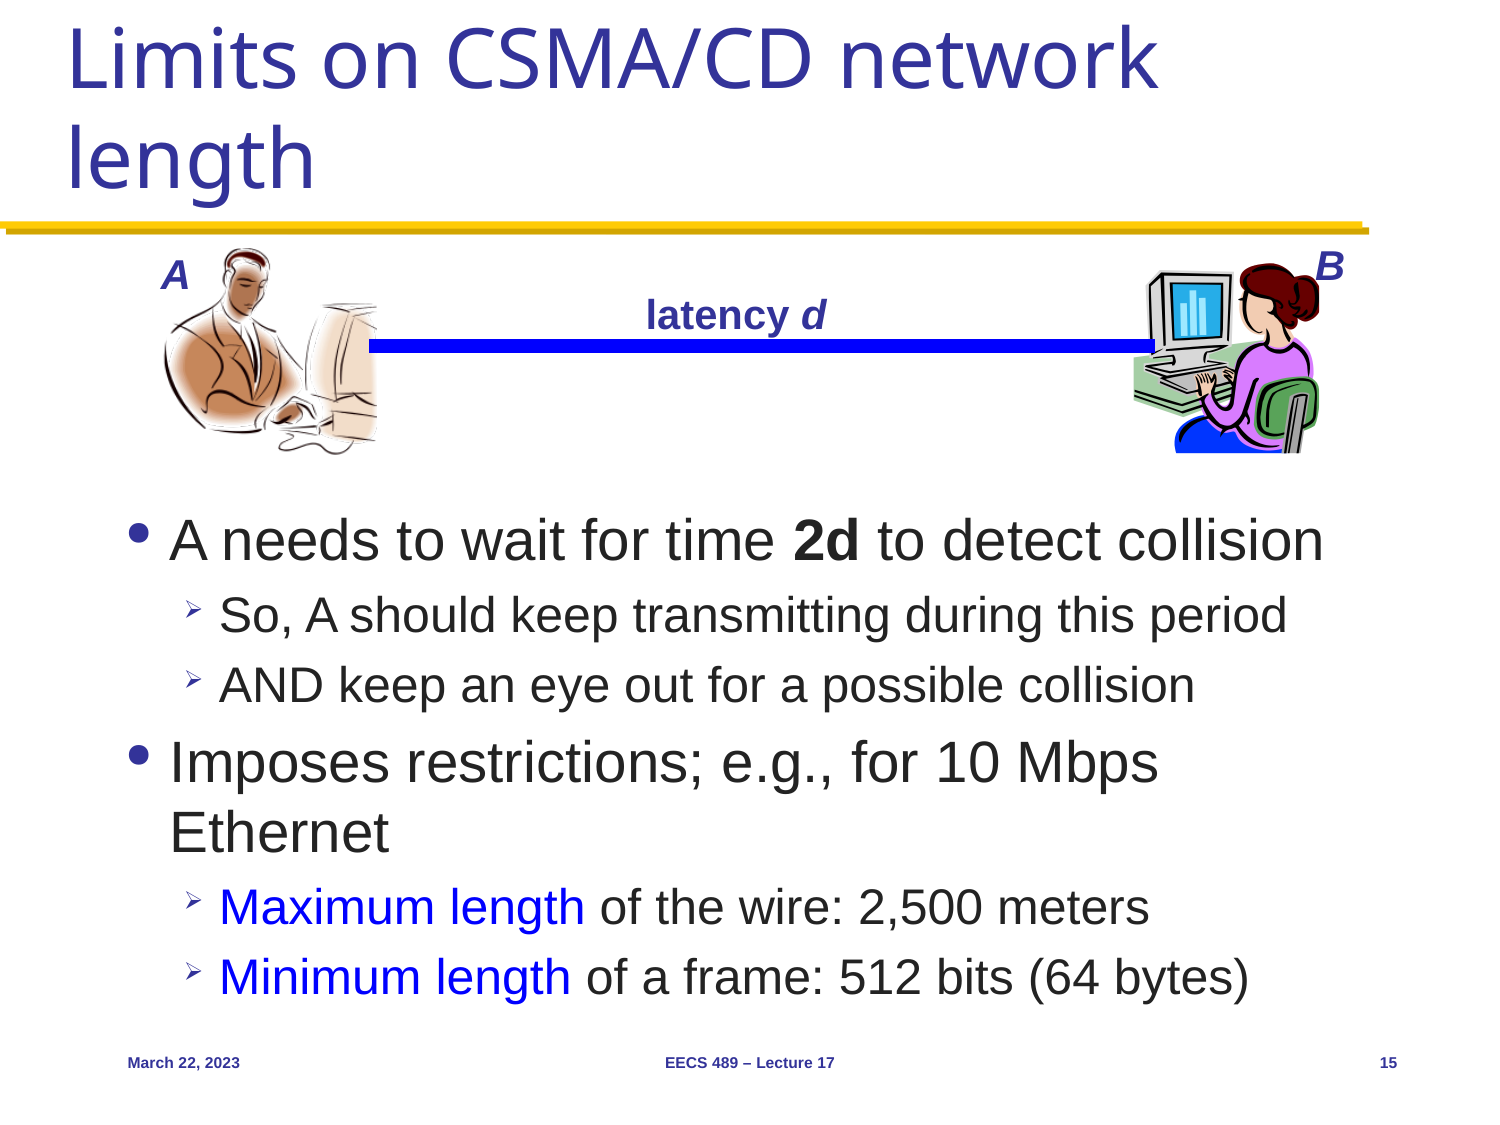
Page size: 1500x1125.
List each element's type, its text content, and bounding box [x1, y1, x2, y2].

slide_number 15 [1312, 1024, 1413, 1101]
title Limits on CSMA/CD network length [49, 24, 1451, 213]
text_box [149, 231, 1357, 456]
list A needs to wait for time 2d to detect collision So, A should keep transmitting during this period AND keep an eye out for a possible collision Imposes restrictions; e.g., for 10 Mbps Ethernet Maximum length of the wire: 2,500 meters Minimum length of a frame: 512 bits (64 bytes) [112, 495, 1413, 988]
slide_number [112, 1024, 426, 1101]
footer EECS 489 – Lecture 17 [512, 1024, 988, 1101]
